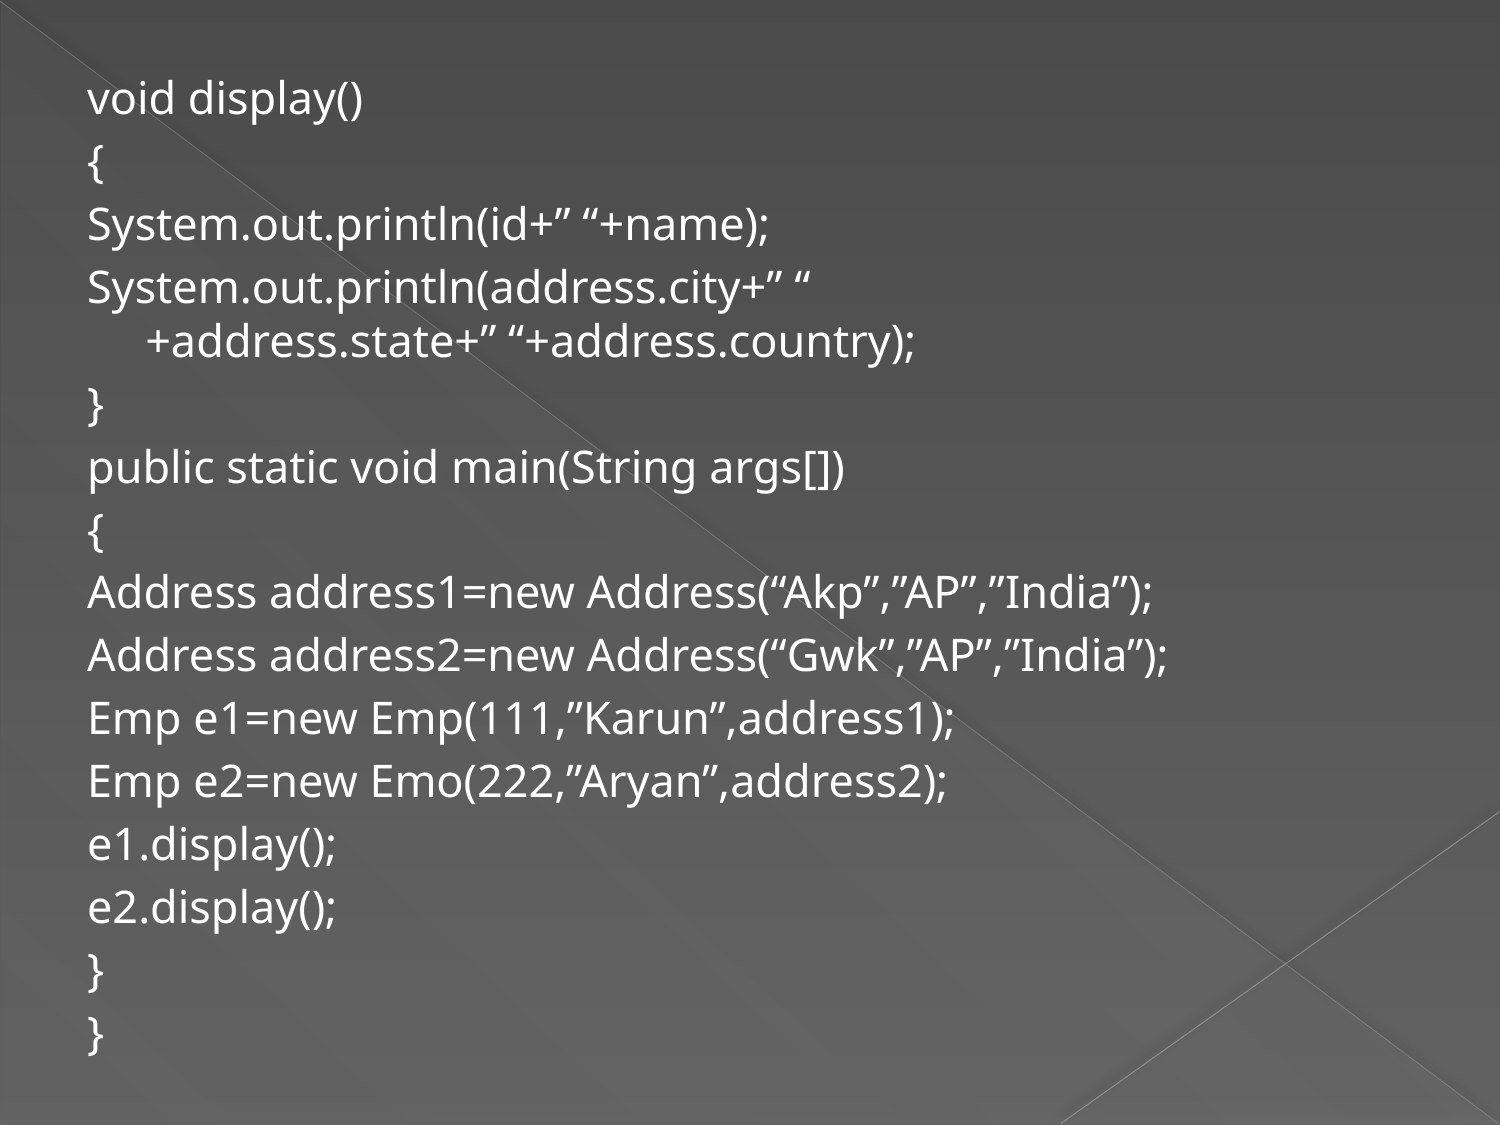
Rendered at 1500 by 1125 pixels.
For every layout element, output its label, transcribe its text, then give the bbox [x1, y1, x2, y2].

list void display() { System.out.println(id+” “+name); System.out.println(address.city+” “ +address.state+” “+address.country); } public static void main(String args[]) { Address address1=new Address(“Akp”,”AP”,”India”); Address address2=new Address(“Gwk”,”AP”,”India”); Emp e1=new Emp(111,”Karun”,address1); Emp e2=new Emo(222,”Aryan”,address2); e1.display(); e2.display(); } } [62, 62, 1425, 1075]
